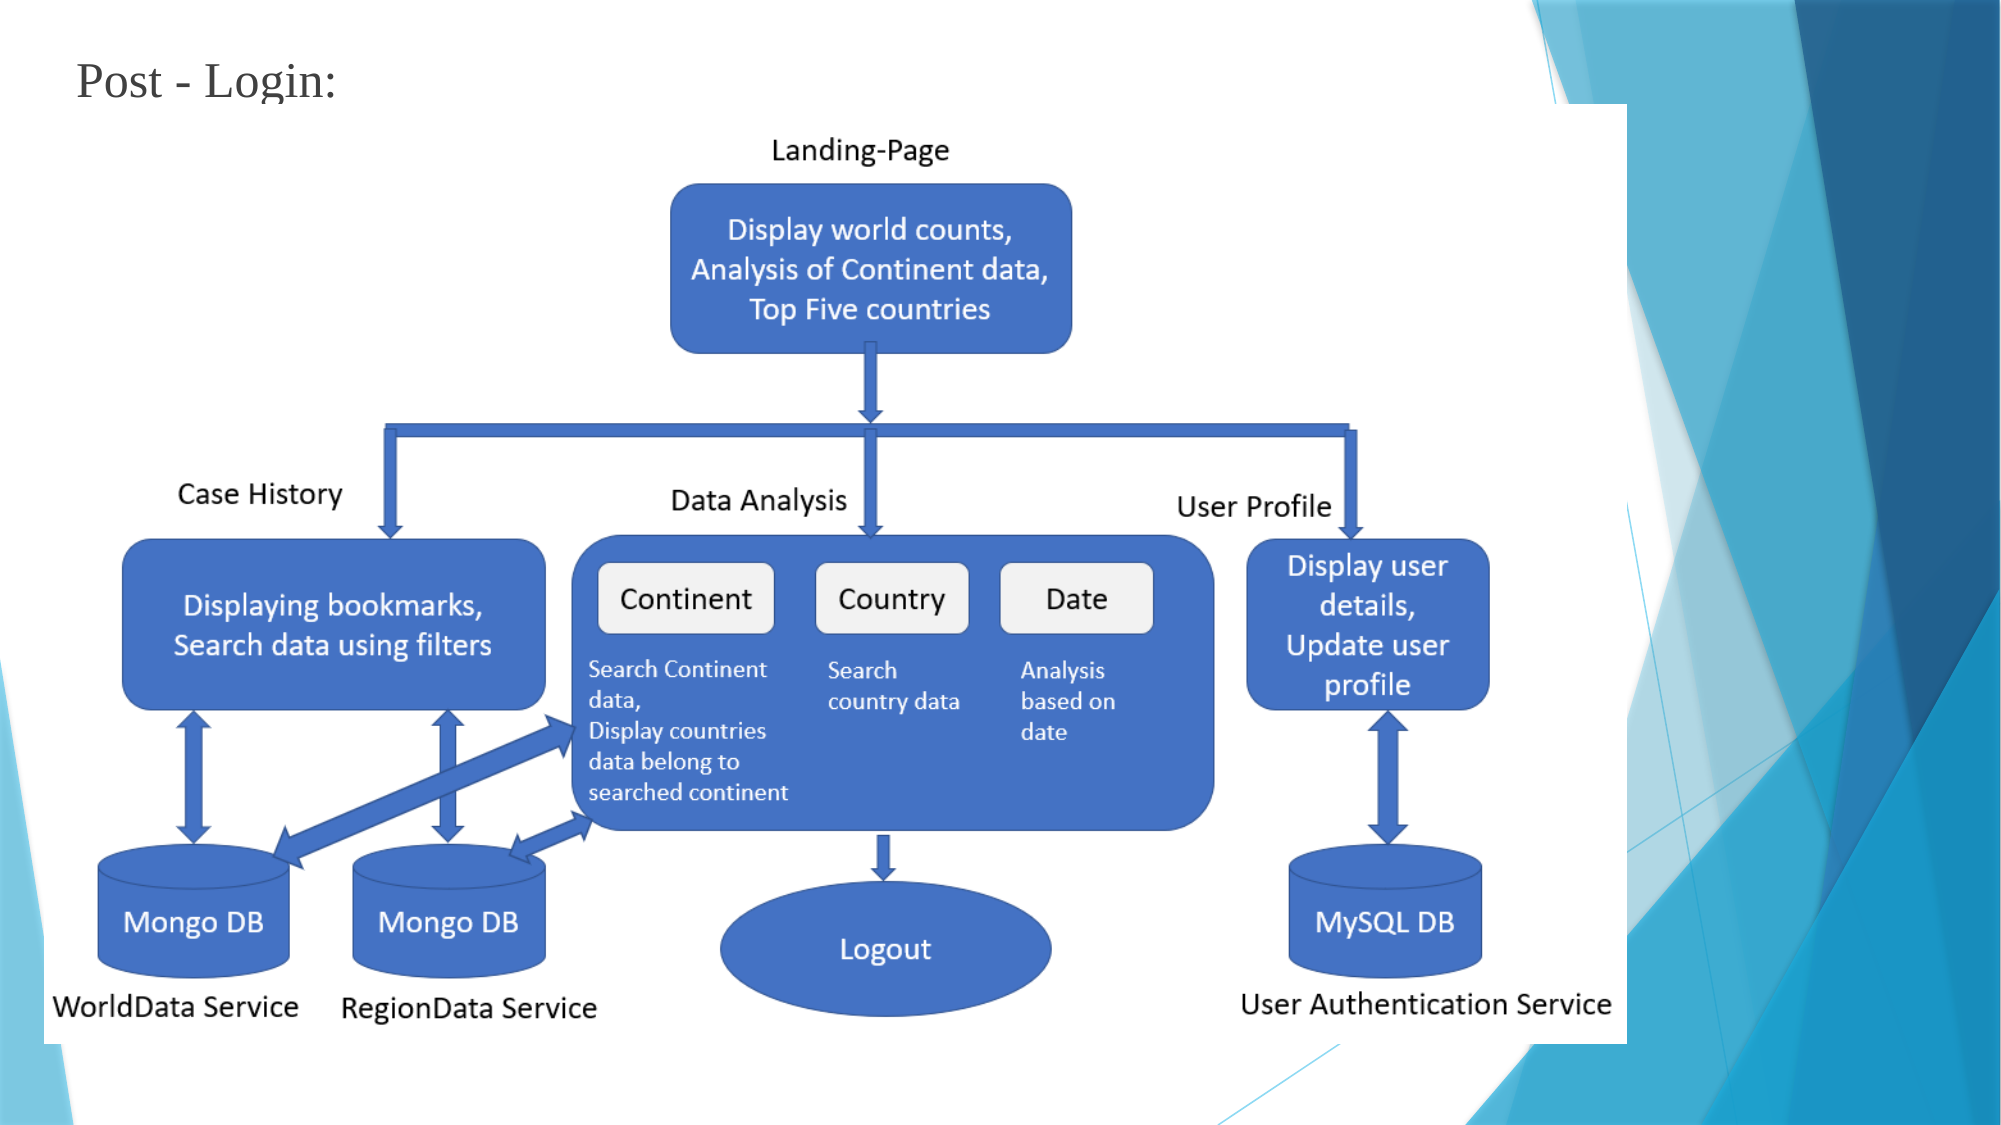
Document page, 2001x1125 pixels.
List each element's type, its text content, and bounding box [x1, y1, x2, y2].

list Post - Login: [61, 40, 1522, 103]
picture [43, 104, 1628, 1044]
